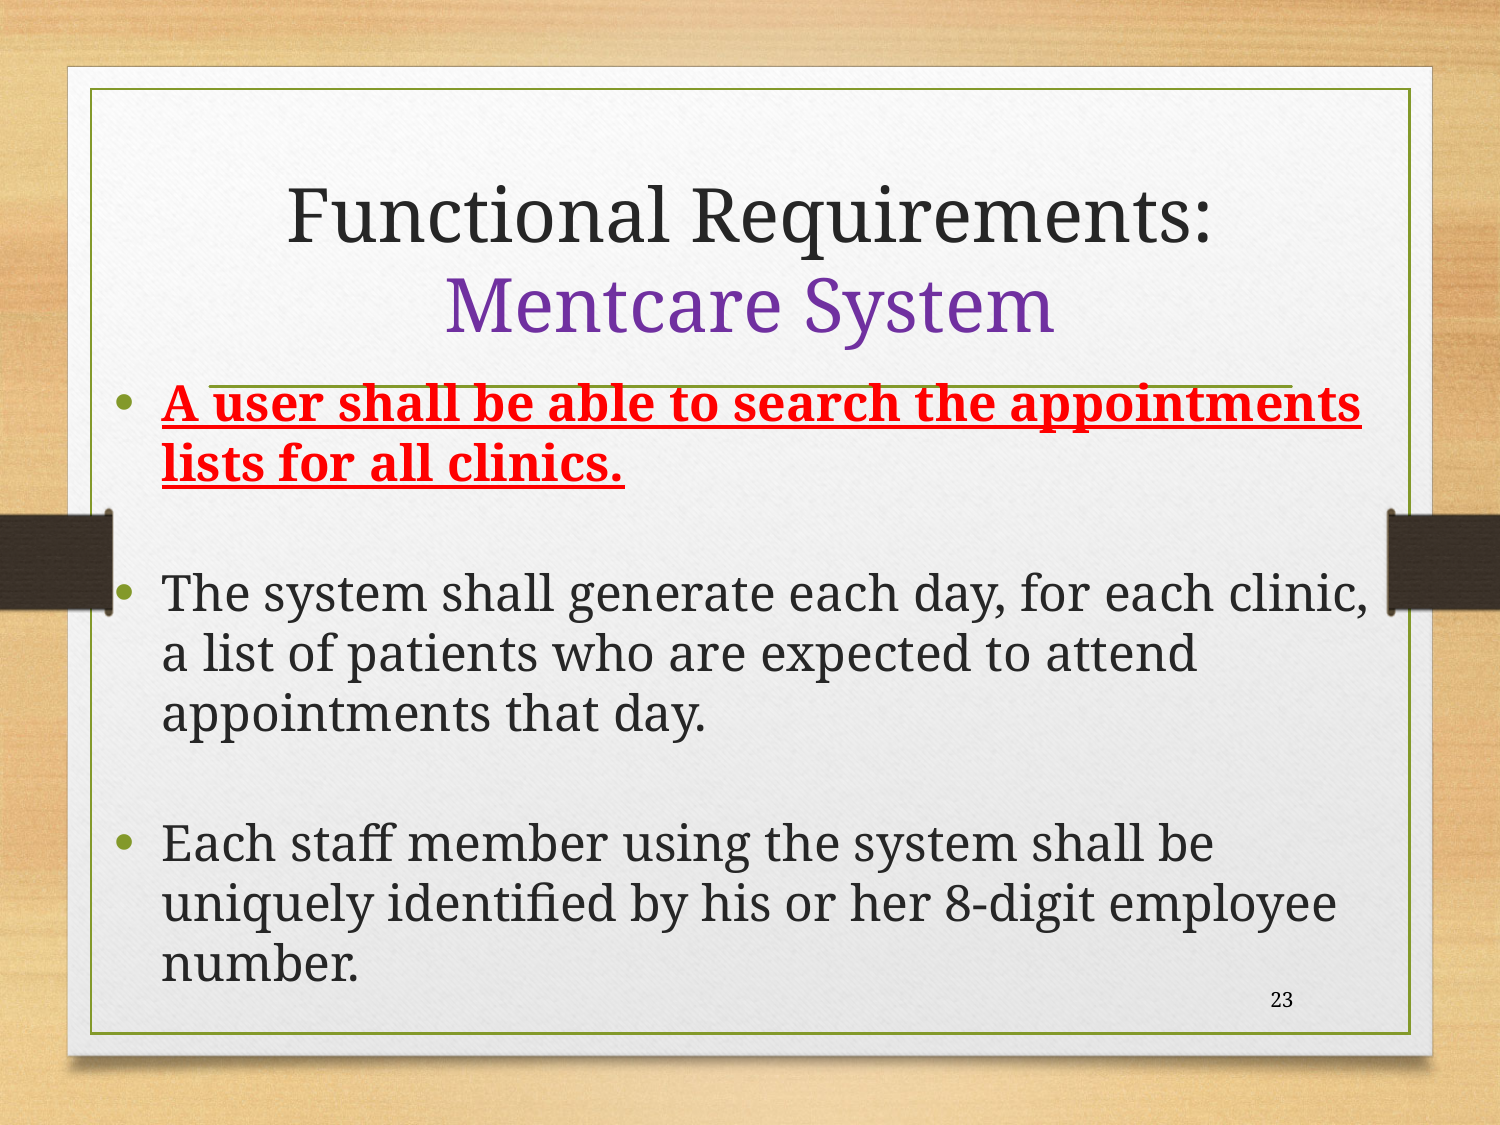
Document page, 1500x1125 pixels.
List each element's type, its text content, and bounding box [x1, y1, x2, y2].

title Functional Requirements: Mentcare System [193, 150, 1309, 364]
slide_number 23 [1243, 977, 1309, 1024]
list A user shall be able to search the appointments lists for all clinics. The system shall generate each day, for each clinic, a list of patients who are expected to attend appointments that day. Each staff member using the system shall be uniquely identified by his or her 8-digit employee number. [99, 364, 1388, 1024]
picture [0, 0, 1500, 1125]
